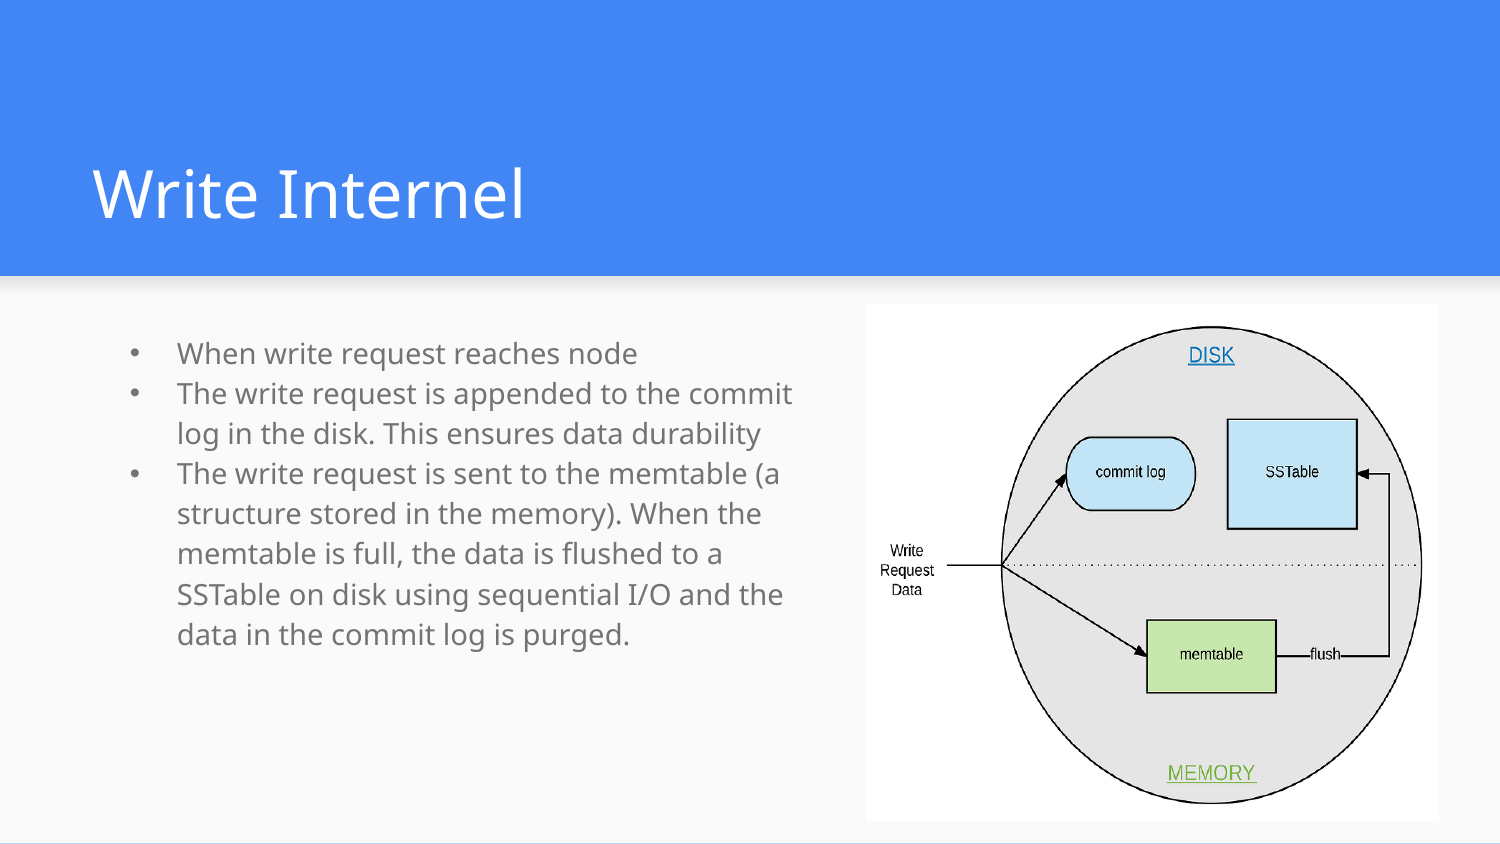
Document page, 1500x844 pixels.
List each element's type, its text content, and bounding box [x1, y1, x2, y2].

list When write request reaches node The write request is appended to the commit log in the disk. This ensures data durability The write request is sent to the memtable (a structure stored in the memory). When the memtable is full, the data is flushed to a SSTable on disk using sequential I/O and the data in the commit log is purged. [77, 314, 815, 760]
picture [866, 304, 1439, 821]
title Write Internel [77, 121, 1427, 248]
